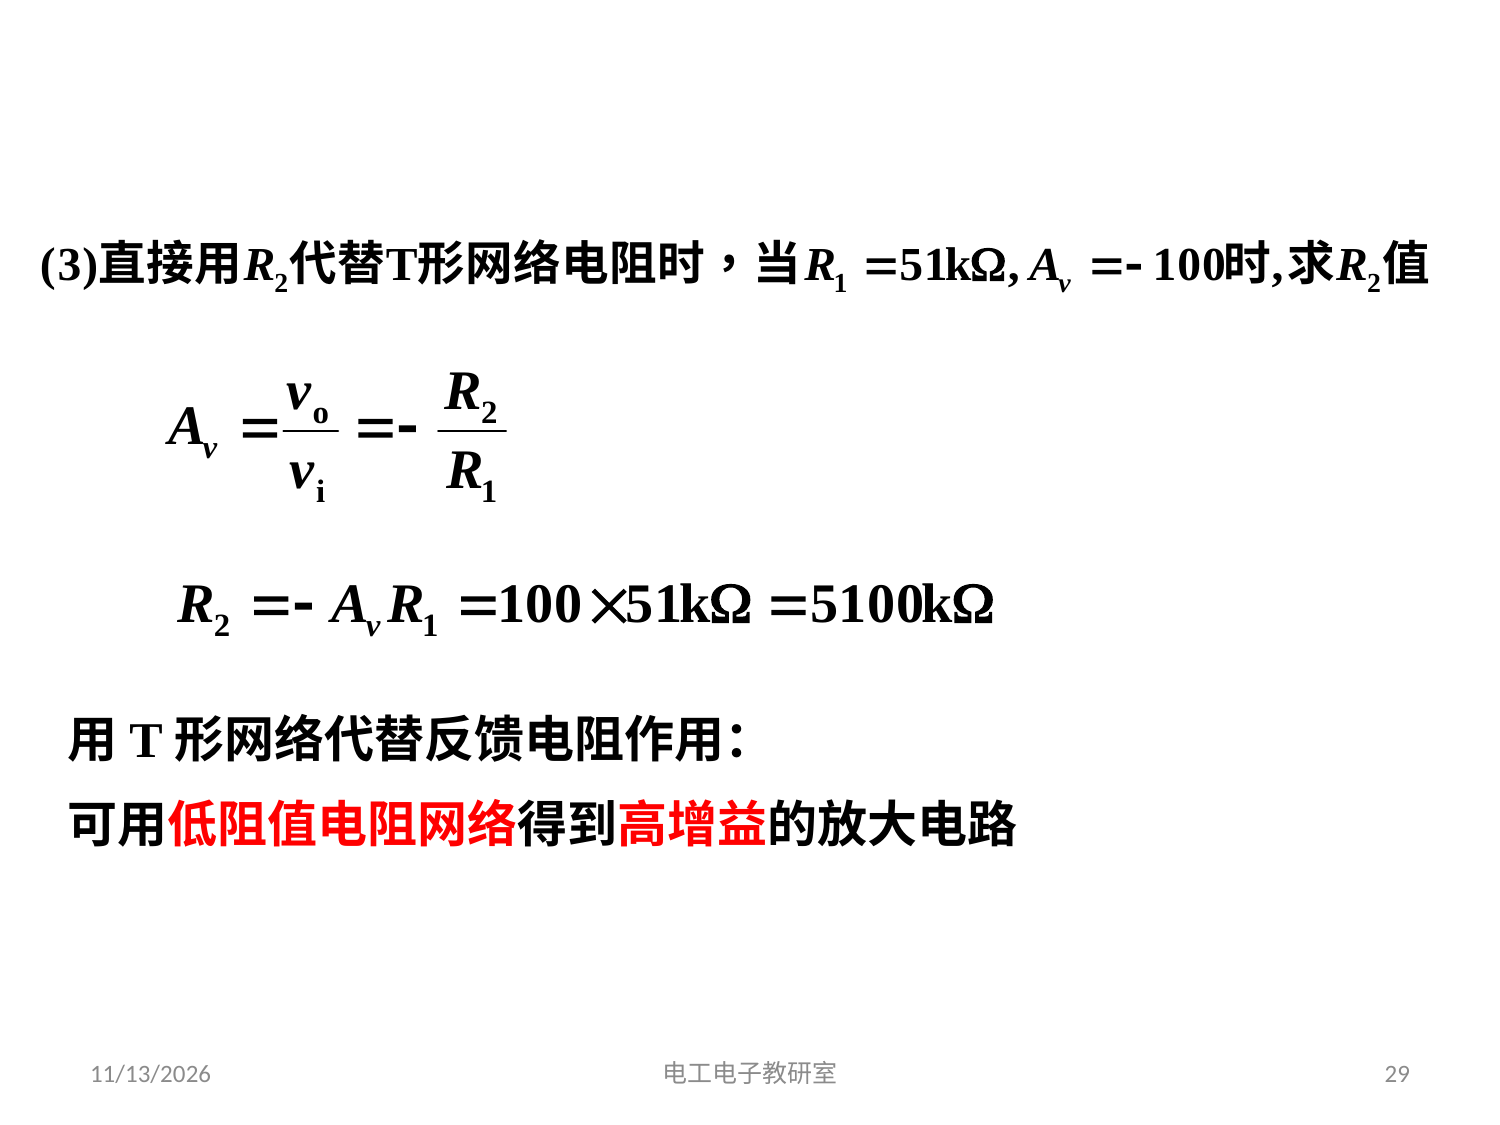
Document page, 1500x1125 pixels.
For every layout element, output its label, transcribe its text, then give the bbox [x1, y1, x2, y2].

slide_number 29 [1074, 1042, 1425, 1103]
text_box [155, 356, 517, 515]
footer 电工电子教研室 [512, 1042, 988, 1103]
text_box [166, 566, 1006, 651]
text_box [33, 232, 1438, 305]
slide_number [75, 1042, 425, 1103]
text_box 用T形网络代替反馈电阻作用： 可用低阻值电阻网络得到高增益的放大电路 [52, 699, 1127, 861]
